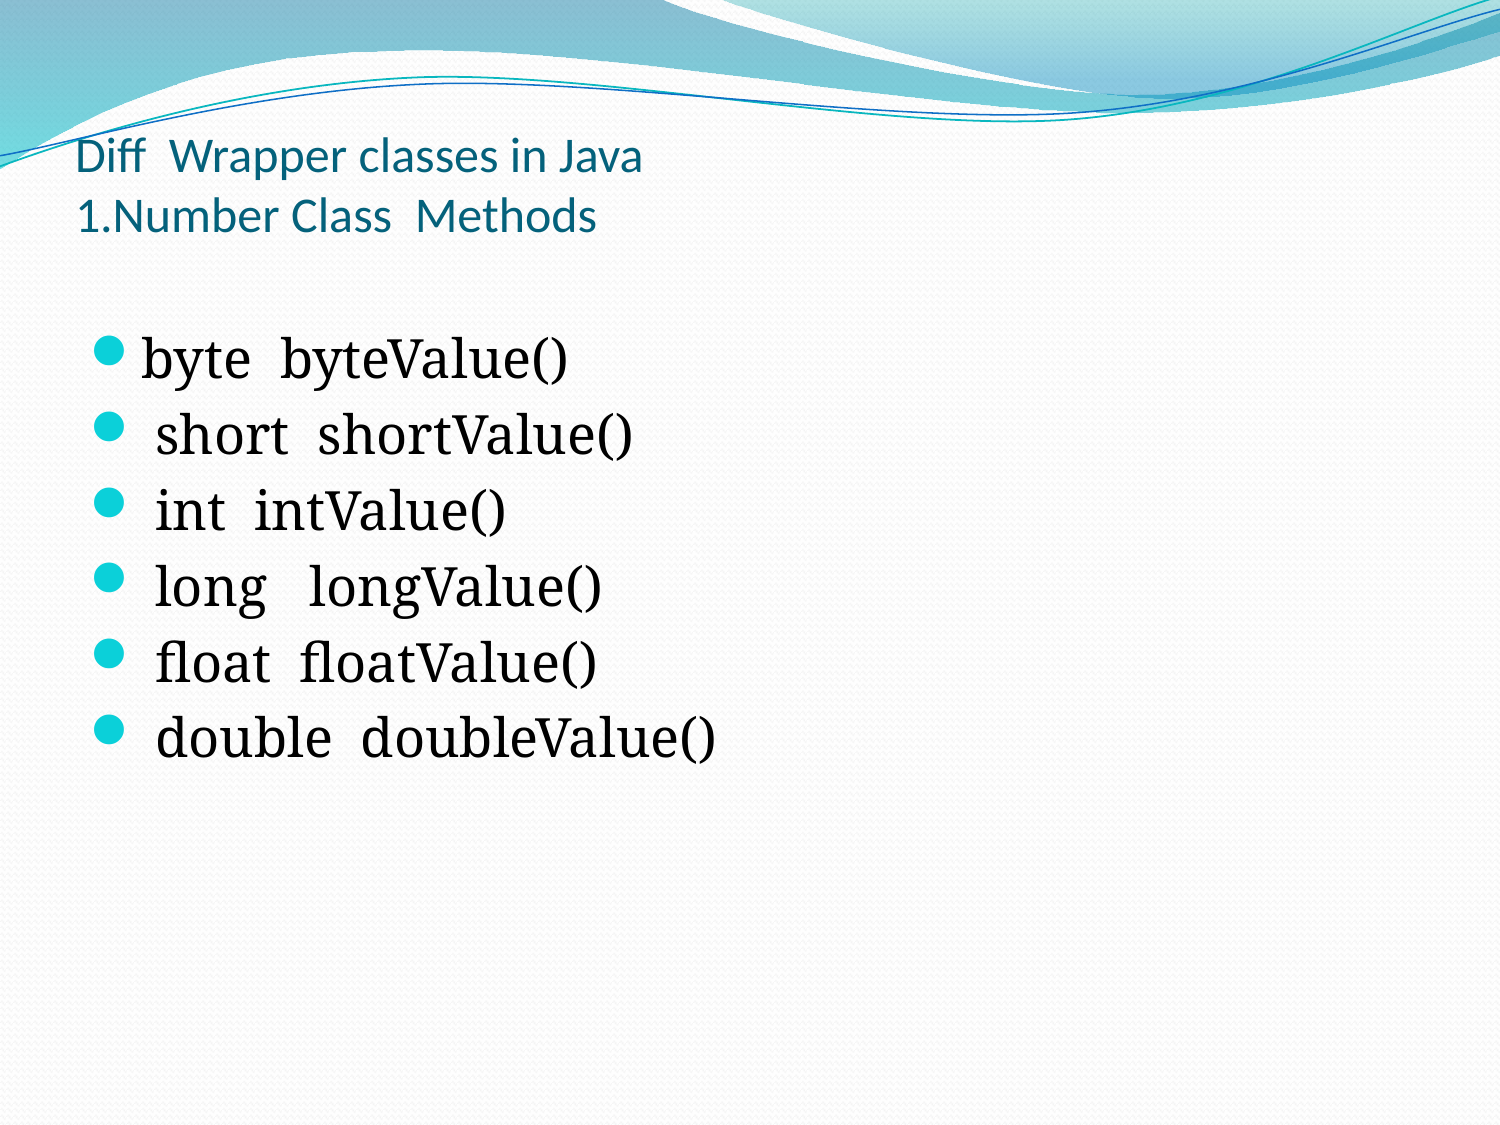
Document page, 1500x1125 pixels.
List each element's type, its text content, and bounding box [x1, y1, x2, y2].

title Diff Wrapper classes in Java 1.Number Class Methods [75, 115, 1425, 303]
list byte byteValue() short shortValue() int intValue() long longValue() float floatValue() double doubleValue() [75, 317, 1425, 1038]
